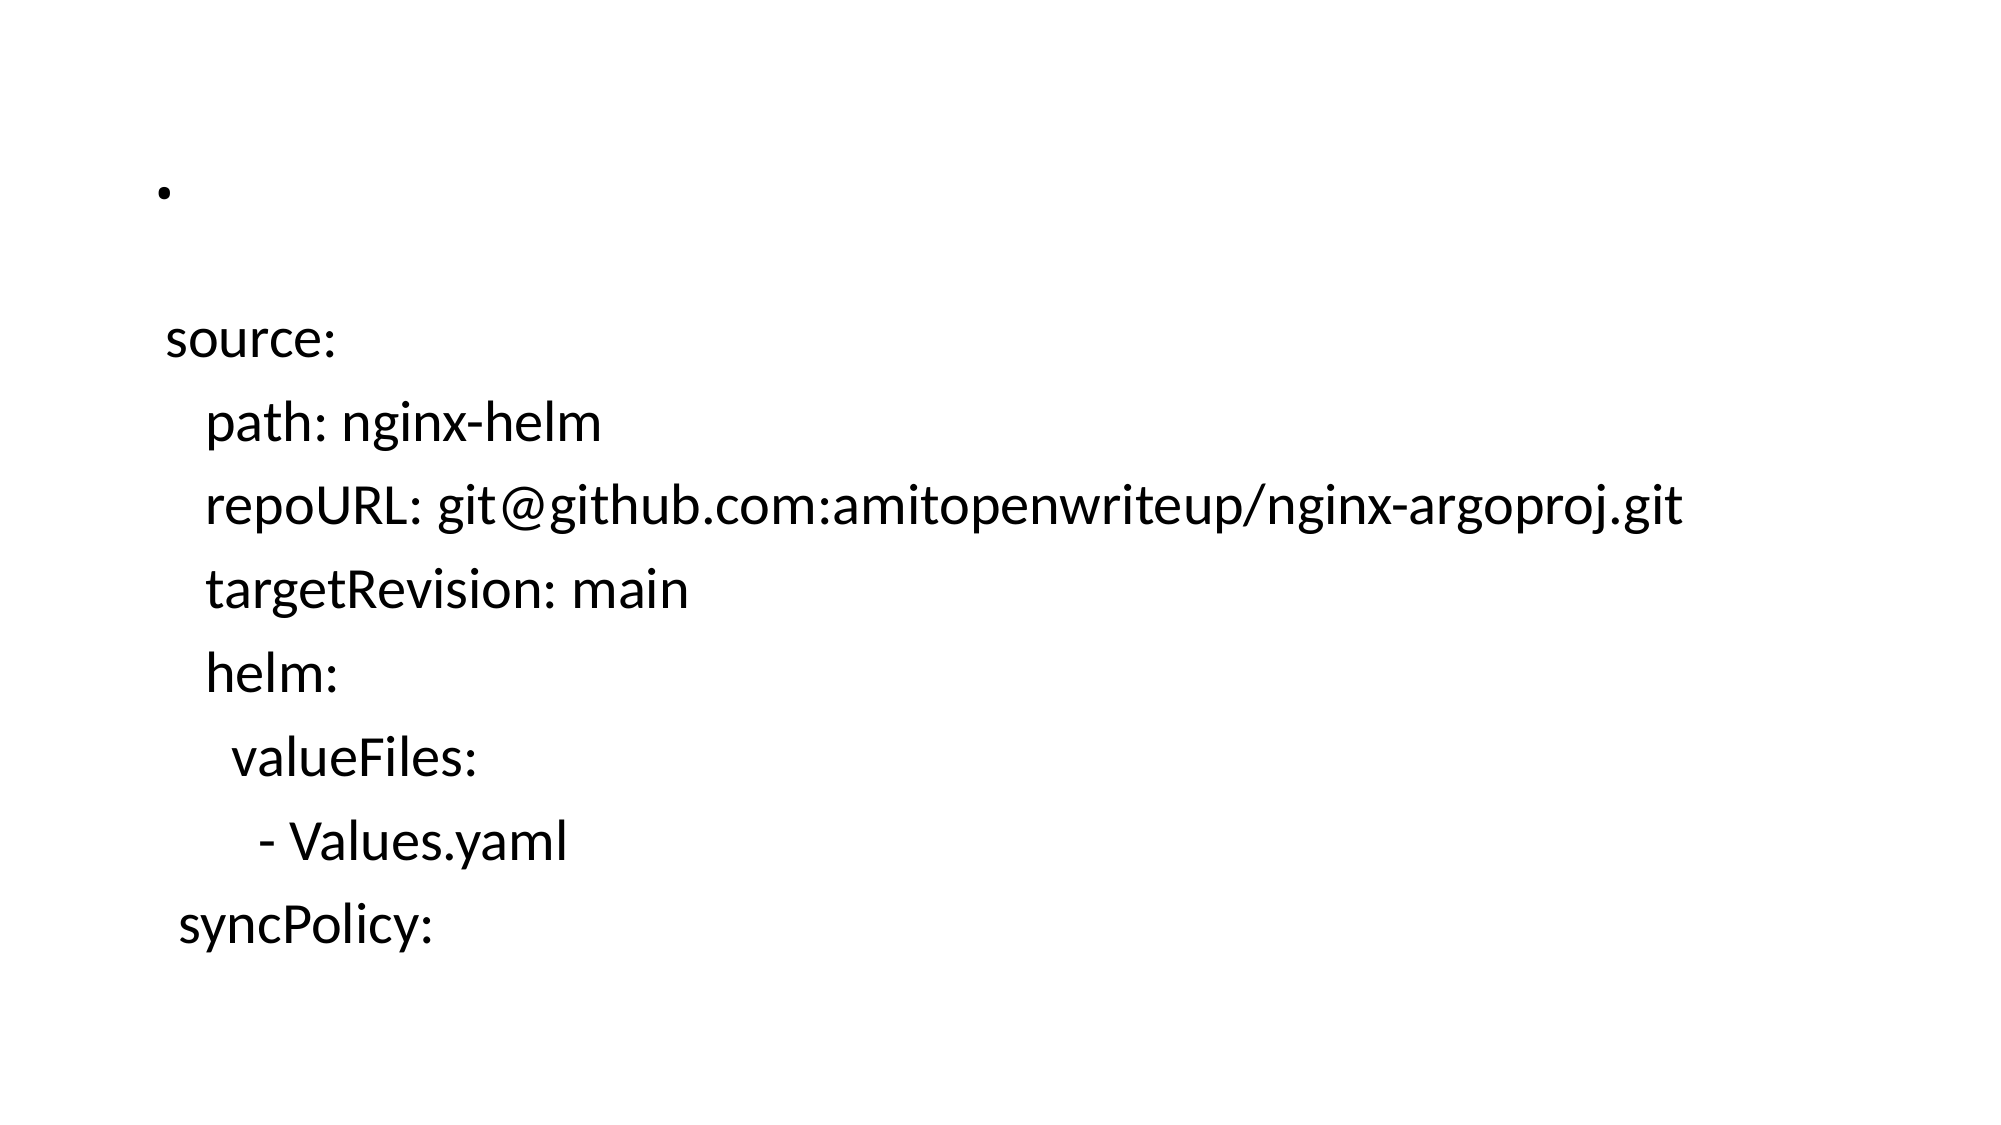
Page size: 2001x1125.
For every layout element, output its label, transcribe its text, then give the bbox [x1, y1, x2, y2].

title . [137, 59, 1863, 278]
list source: path: nginx-helm repoURL: git@github.com:amitopenwriteup/nginx-argoproj.git targetRevision: main helm: valueFiles: - Values.yaml syncPolicy: [137, 299, 1863, 1014]
